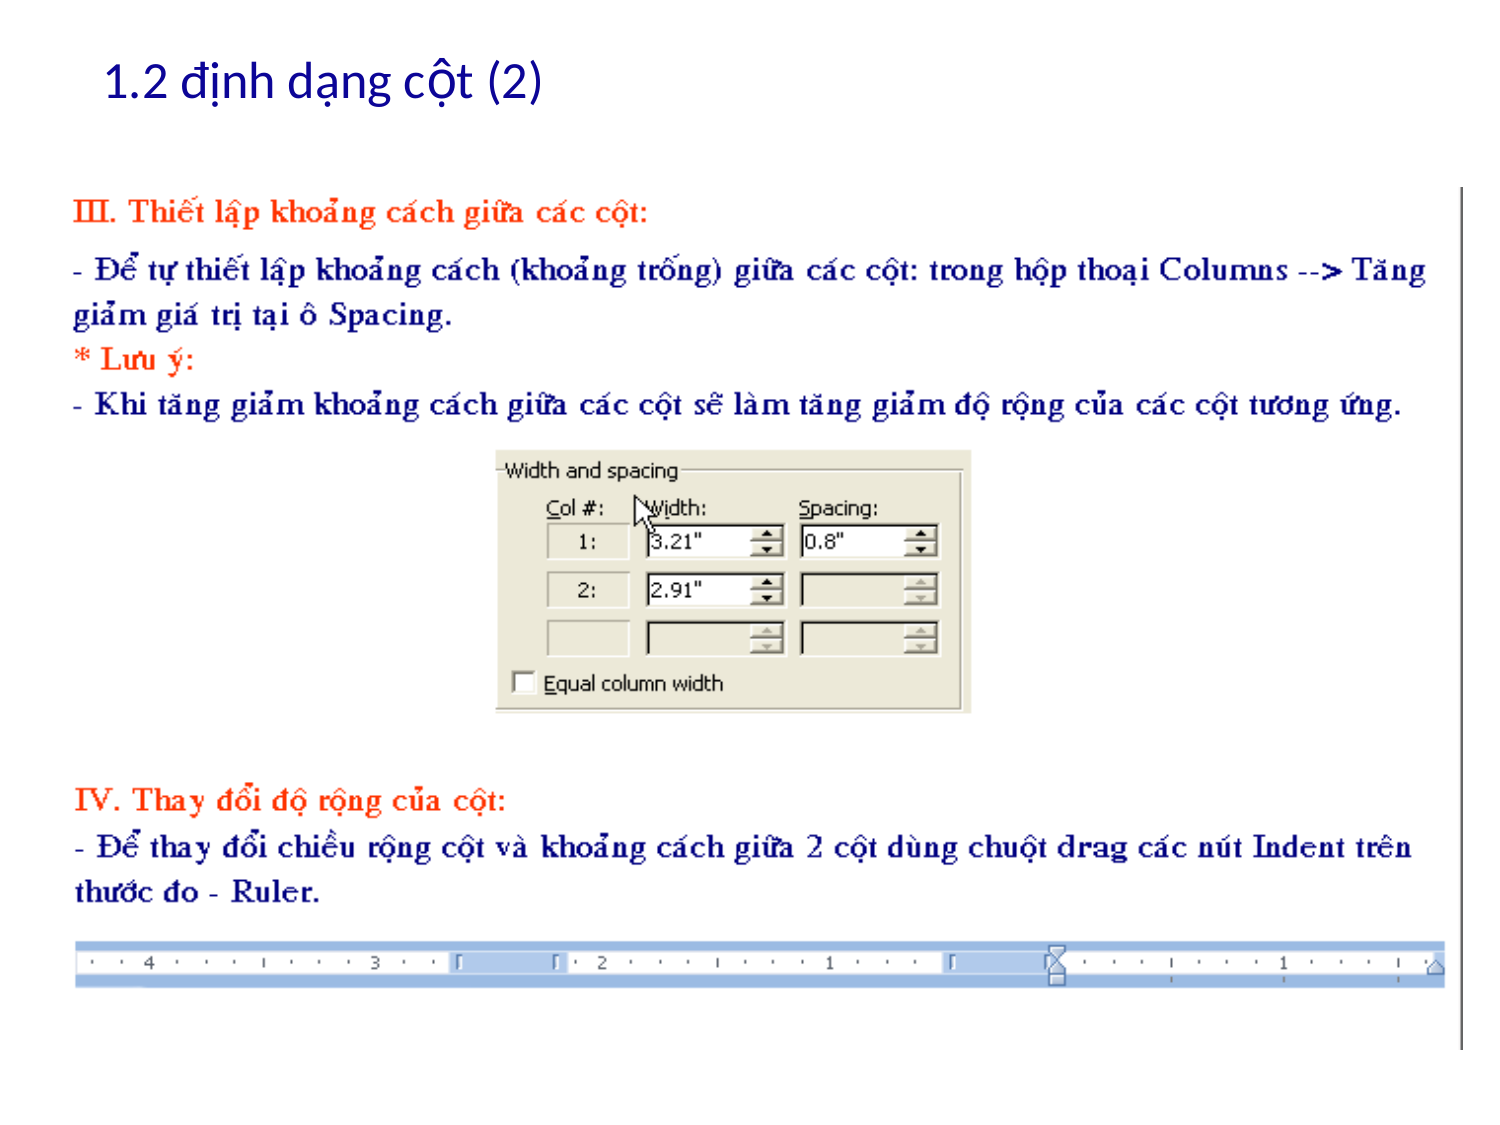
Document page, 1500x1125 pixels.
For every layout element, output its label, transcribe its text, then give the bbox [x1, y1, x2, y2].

title 1.2 định dạng cột (2) [87, 37, 1438, 180]
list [65, 187, 1463, 1050]
